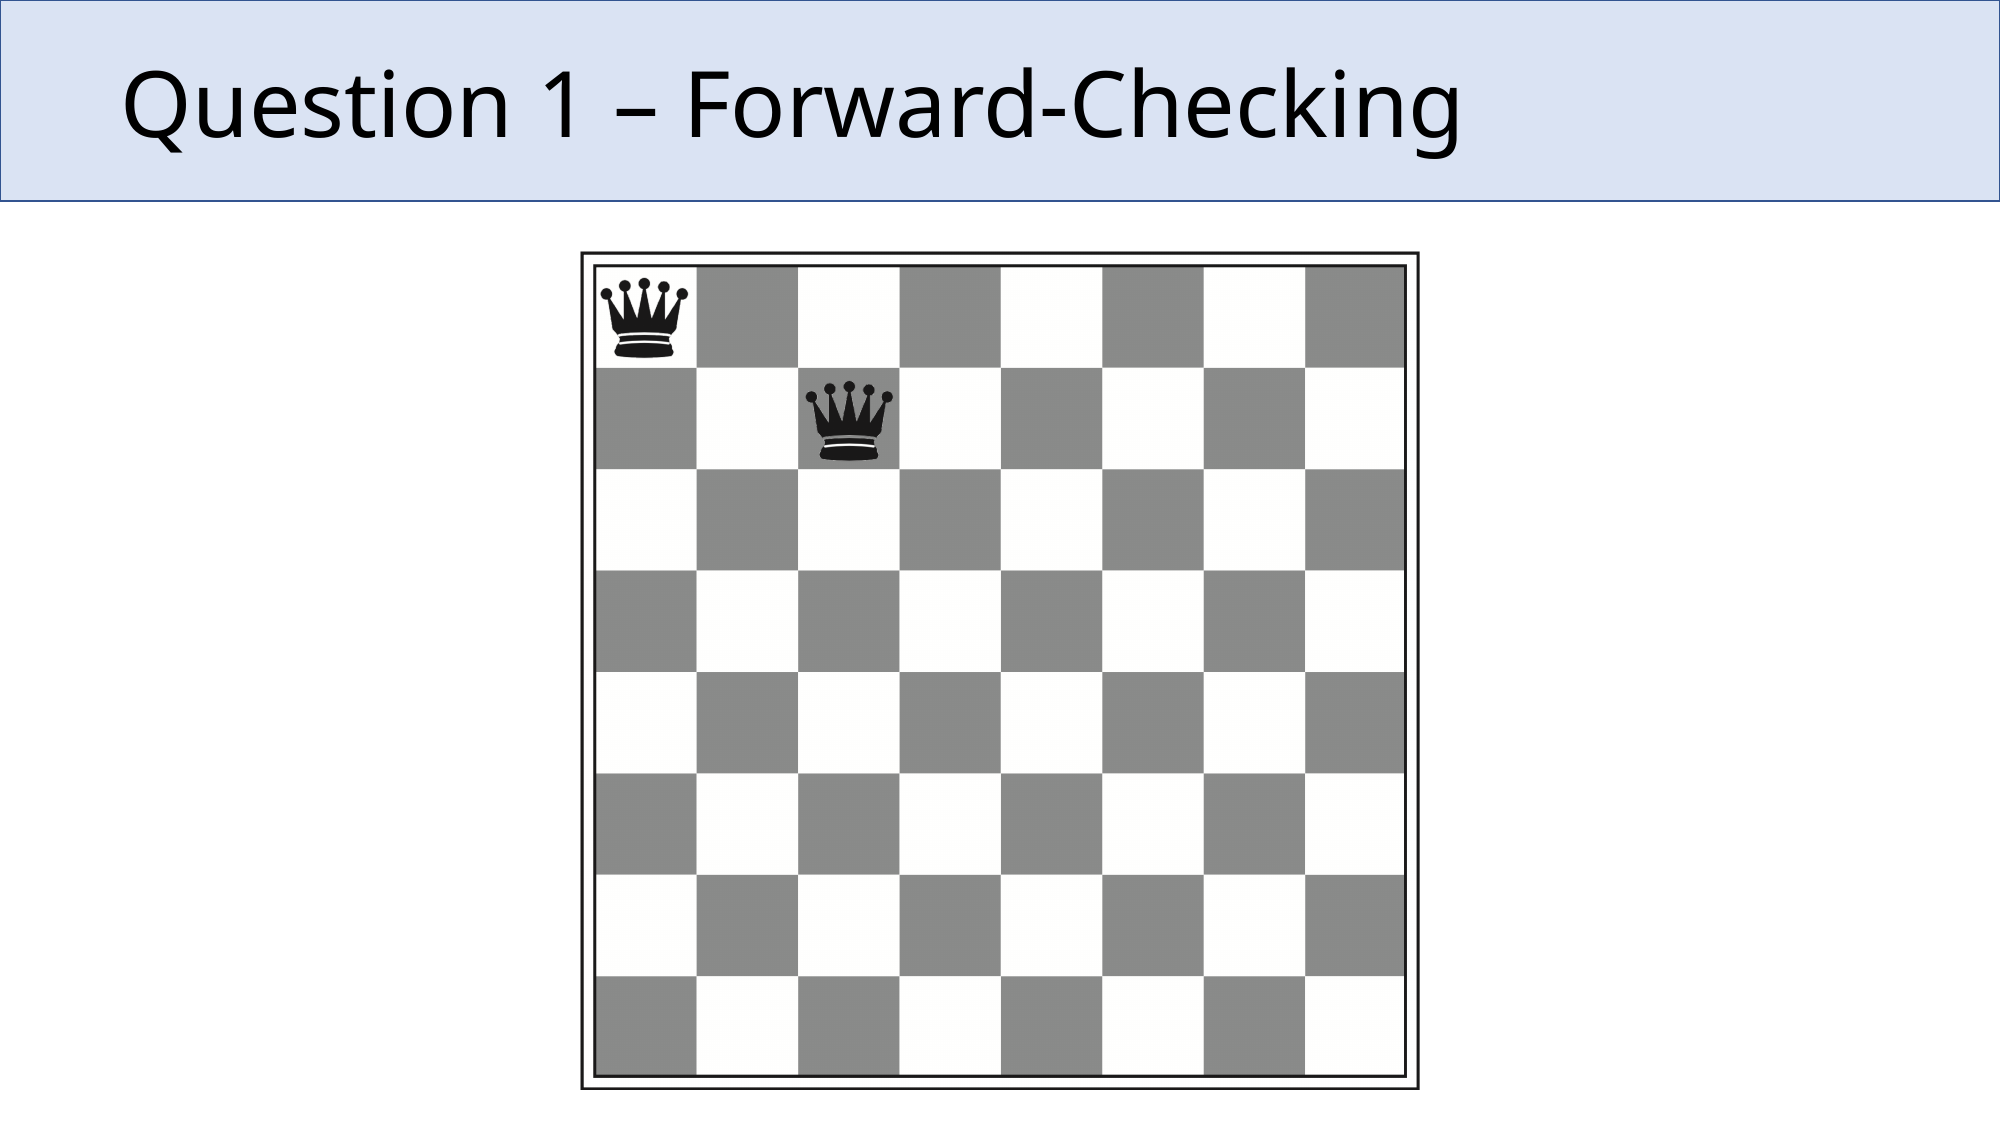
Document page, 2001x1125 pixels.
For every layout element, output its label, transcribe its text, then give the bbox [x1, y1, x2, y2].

picture [580, 251, 1420, 1090]
title Question 1 – Forward-Checking [105, 0, 1831, 217]
text_box [1831, 0, 2000, 202]
text_box [0, 0, 105, 202]
